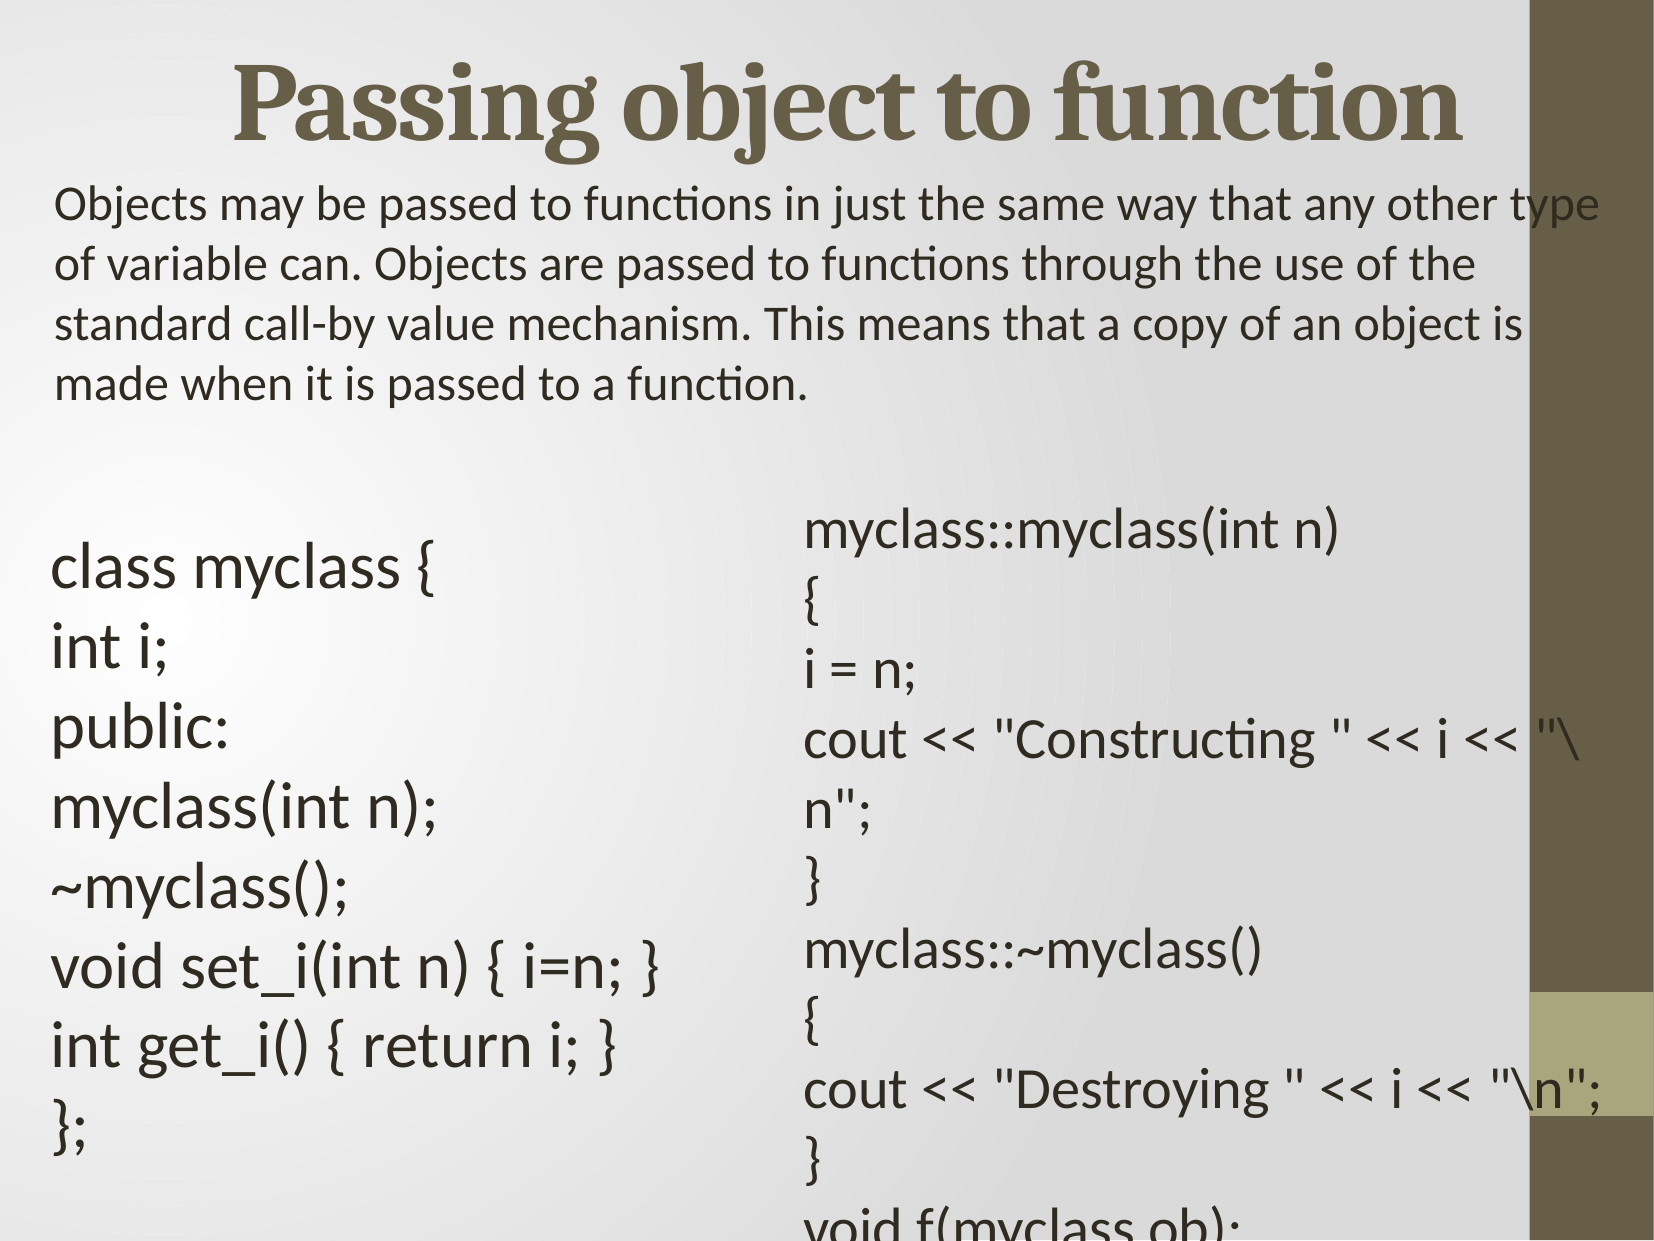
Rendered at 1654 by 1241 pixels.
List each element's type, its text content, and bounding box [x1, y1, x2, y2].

title Passing object to function [146, 20, 1552, 163]
text_box class myclass { int i; public: myclass(int n); ~myclass(); void set_i(int n) { i=n; } int get_i() { return i; } }; [35, 514, 752, 1169]
text_box Objects may be passed to functions in just the same way that any other type of variable can. Objects are passed to functions through the use of the standard call-by value mechanism. This means that a copy of an object is made when it is passed to a function. [39, 163, 1627, 418]
text_box myclass::myclass(int n) { i = n; cout << "Constructing " << i << "\n"; } myclass::~myclass() { cout << "Destroying " << i << "\n"; } void f(myclass ob); [788, 482, 1627, 1241]
